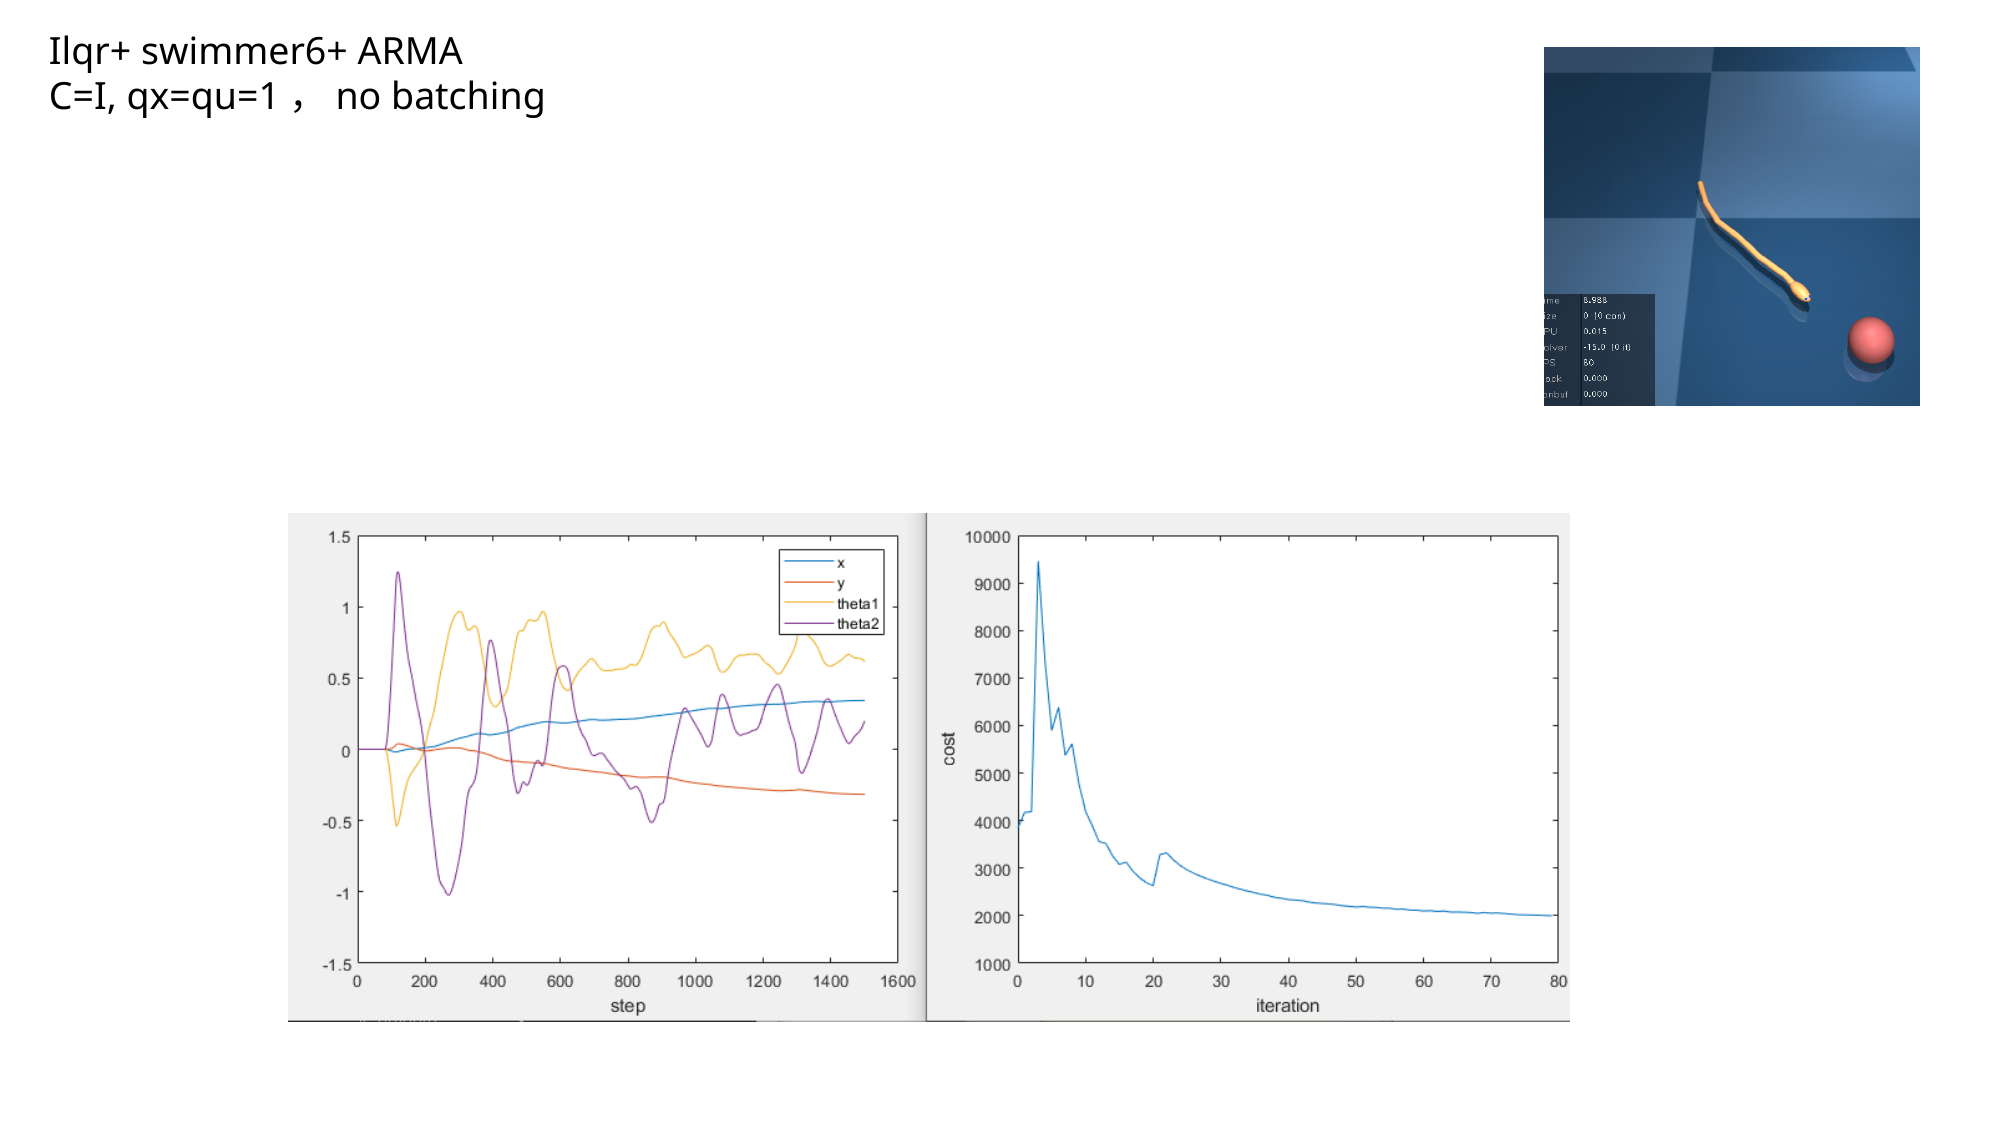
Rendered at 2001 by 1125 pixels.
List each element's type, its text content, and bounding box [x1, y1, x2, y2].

text_box Ilqr+ swimmer6+ ARMA C=I, qx=qu=1，no batching [34, 19, 581, 125]
picture [288, 513, 1570, 1022]
picture [1544, 47, 1920, 406]
